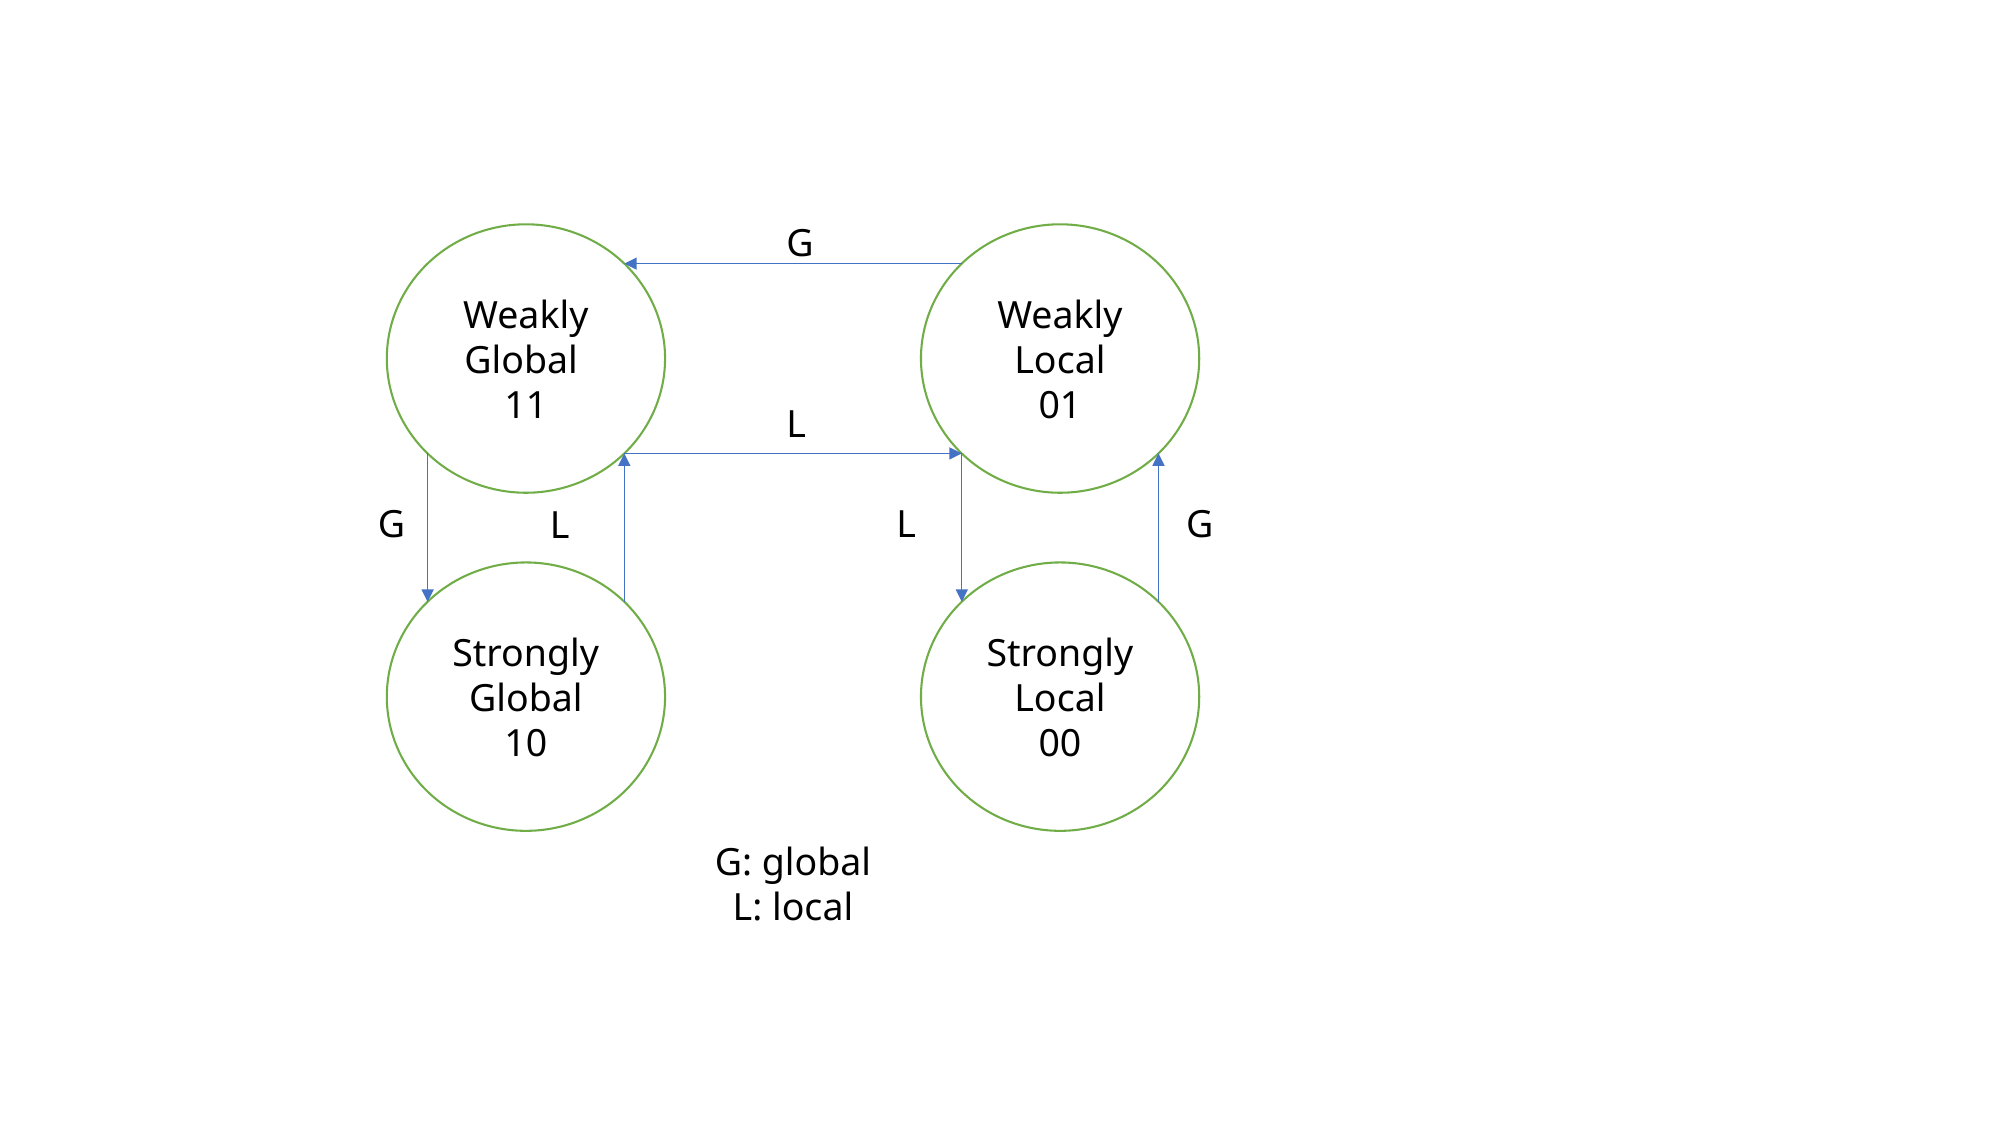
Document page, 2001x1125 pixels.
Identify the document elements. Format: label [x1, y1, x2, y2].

text_box [363, 211, 1280, 937]
